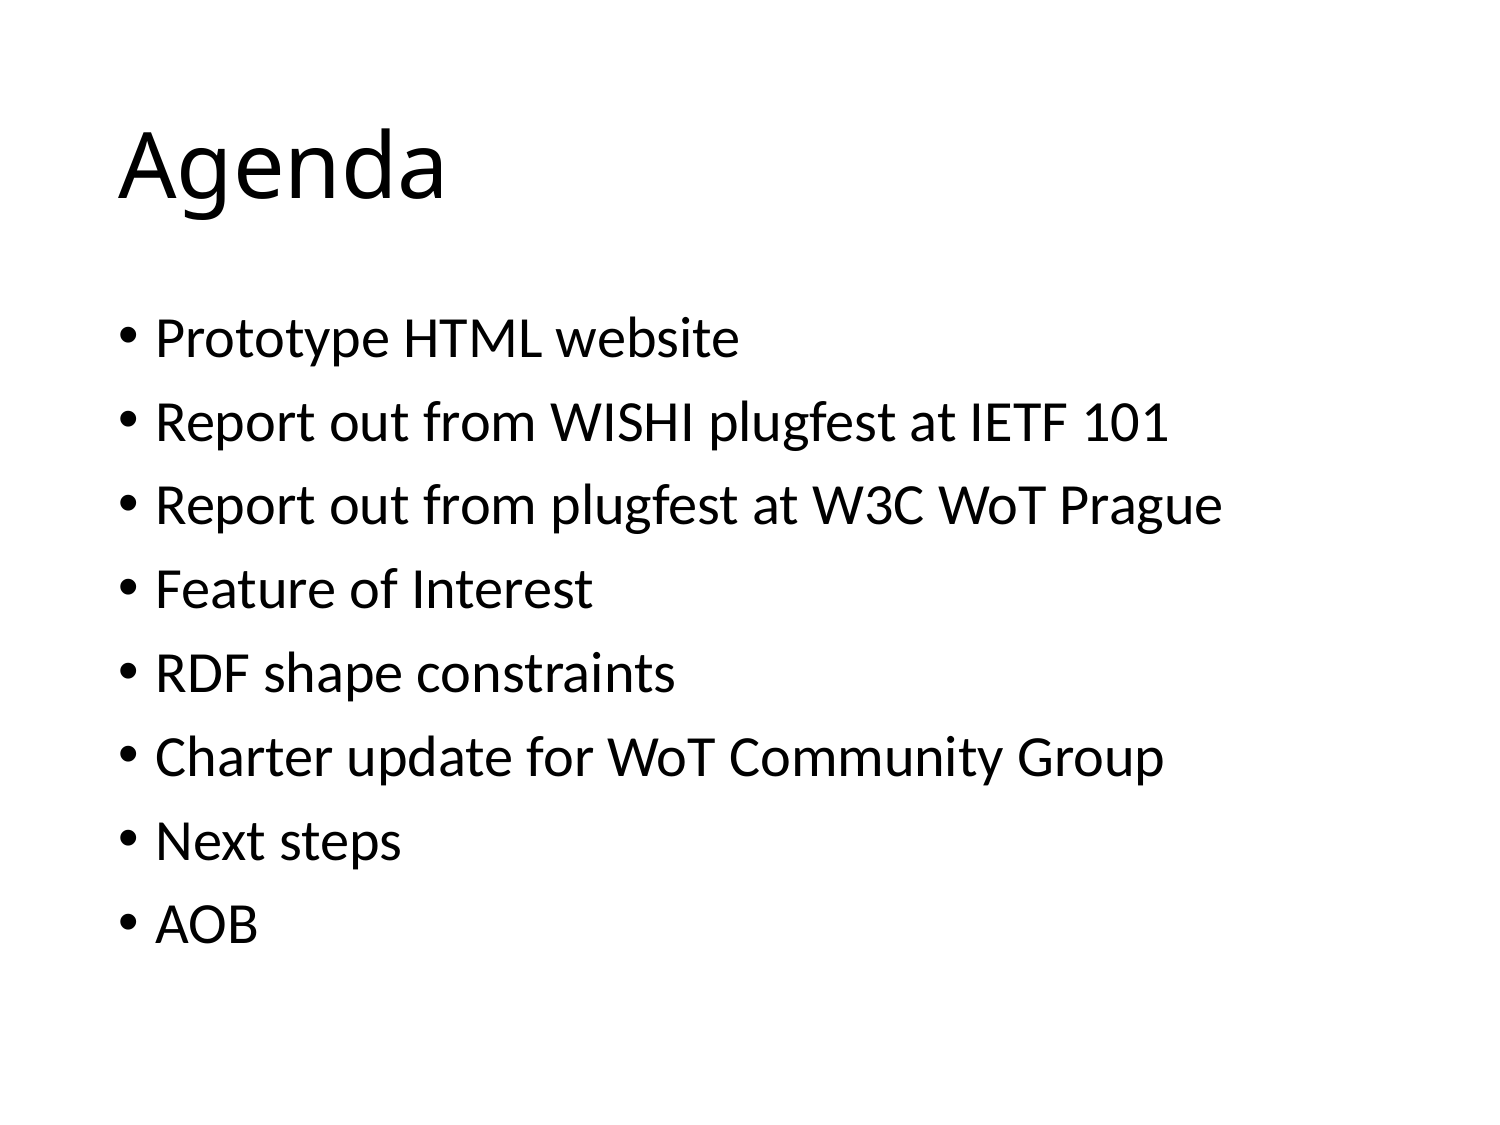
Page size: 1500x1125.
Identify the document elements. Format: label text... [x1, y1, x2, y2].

list Prototype HTML website Report out from WISHI plugfest at IETF 101 Report out from plugfest at W3C WoT Prague Feature of Interest RDF shape constraints Charter update for WoT Community Group Next steps AOB [103, 299, 1397, 1014]
title Agenda [103, 59, 1397, 278]
